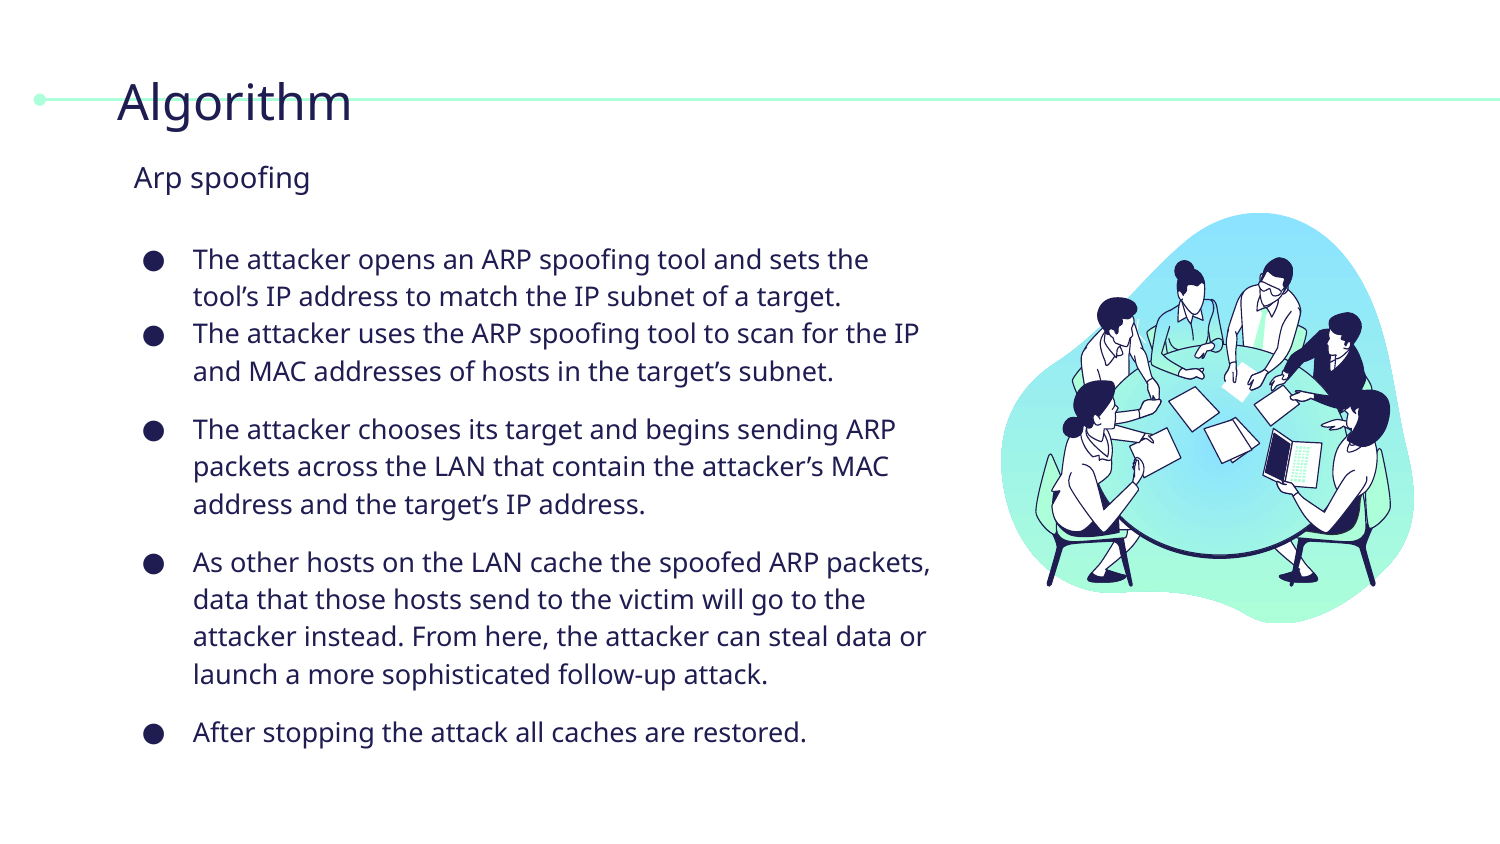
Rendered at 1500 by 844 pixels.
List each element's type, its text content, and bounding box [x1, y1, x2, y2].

title Algorithm [102, 55, 986, 144]
title Arp spoofing [118, 144, 394, 222]
list The attacker opens an ARP spoofing tool and sets the tool’s IP address to match the IP subnet of a target. The attacker uses the ARP spoofing tool to scan for the IP and MAC addresses of hosts in the target’s subnet. The attacker chooses its target and begins sending ARP packets across the LAN that contain the attacker’s MAC address and the target’s IP address. As other hosts on the LAN cache the spoofed ARP packets, data that those hosts send to the victim will go to the attacker instead. From here, the attacker can steal data or launch a more sophisticated follow-up attack. After stopping the attack all caches are restored. [102, 222, 954, 823]
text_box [991, 0, 1420, 624]
